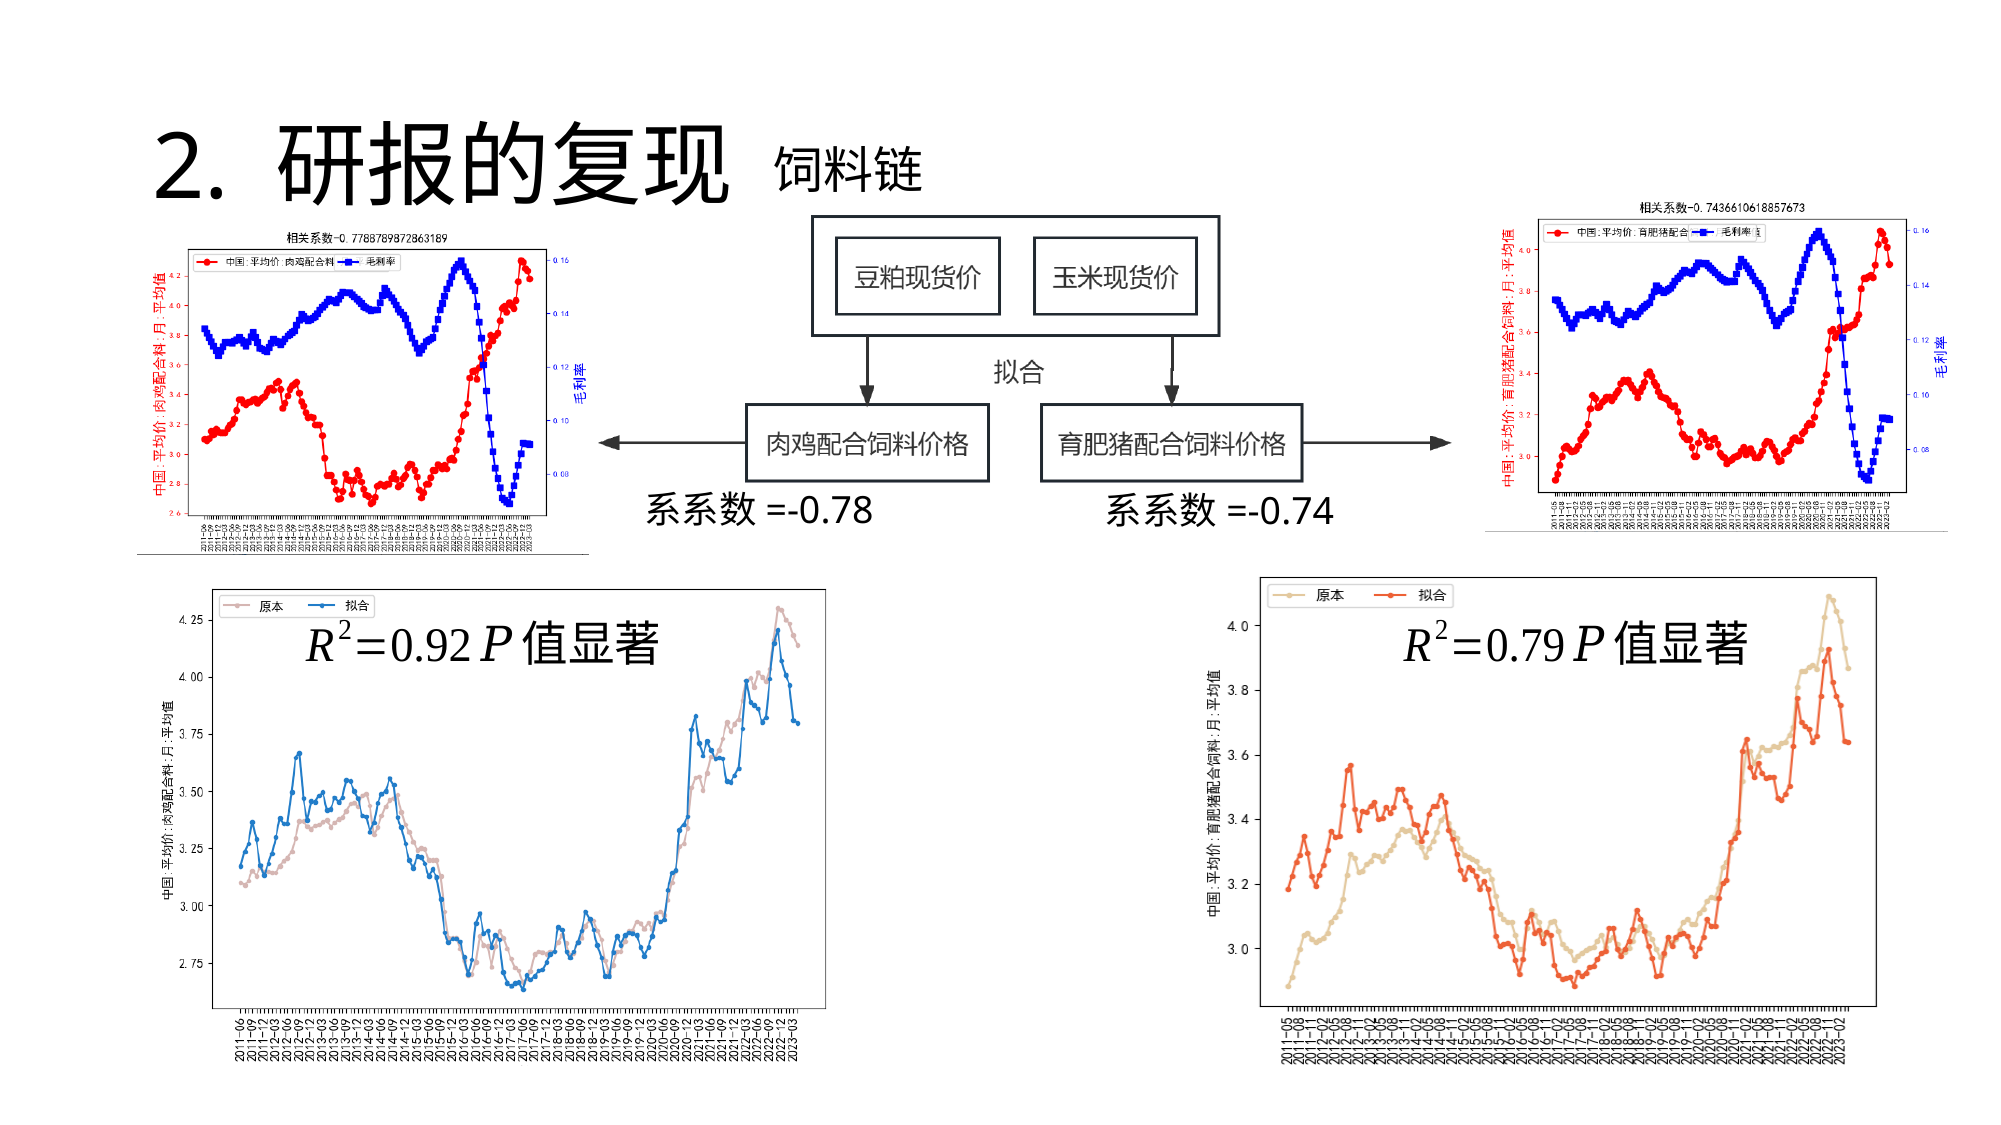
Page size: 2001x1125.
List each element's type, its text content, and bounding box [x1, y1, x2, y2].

text_box 饲料链 [759, 130, 1025, 181]
picture [1178, 573, 1948, 1066]
title 2. 研报的复现 [137, 59, 1863, 278]
picture [137, 584, 835, 1066]
picture [137, 181, 1479, 555]
picture [1485, 187, 1948, 532]
